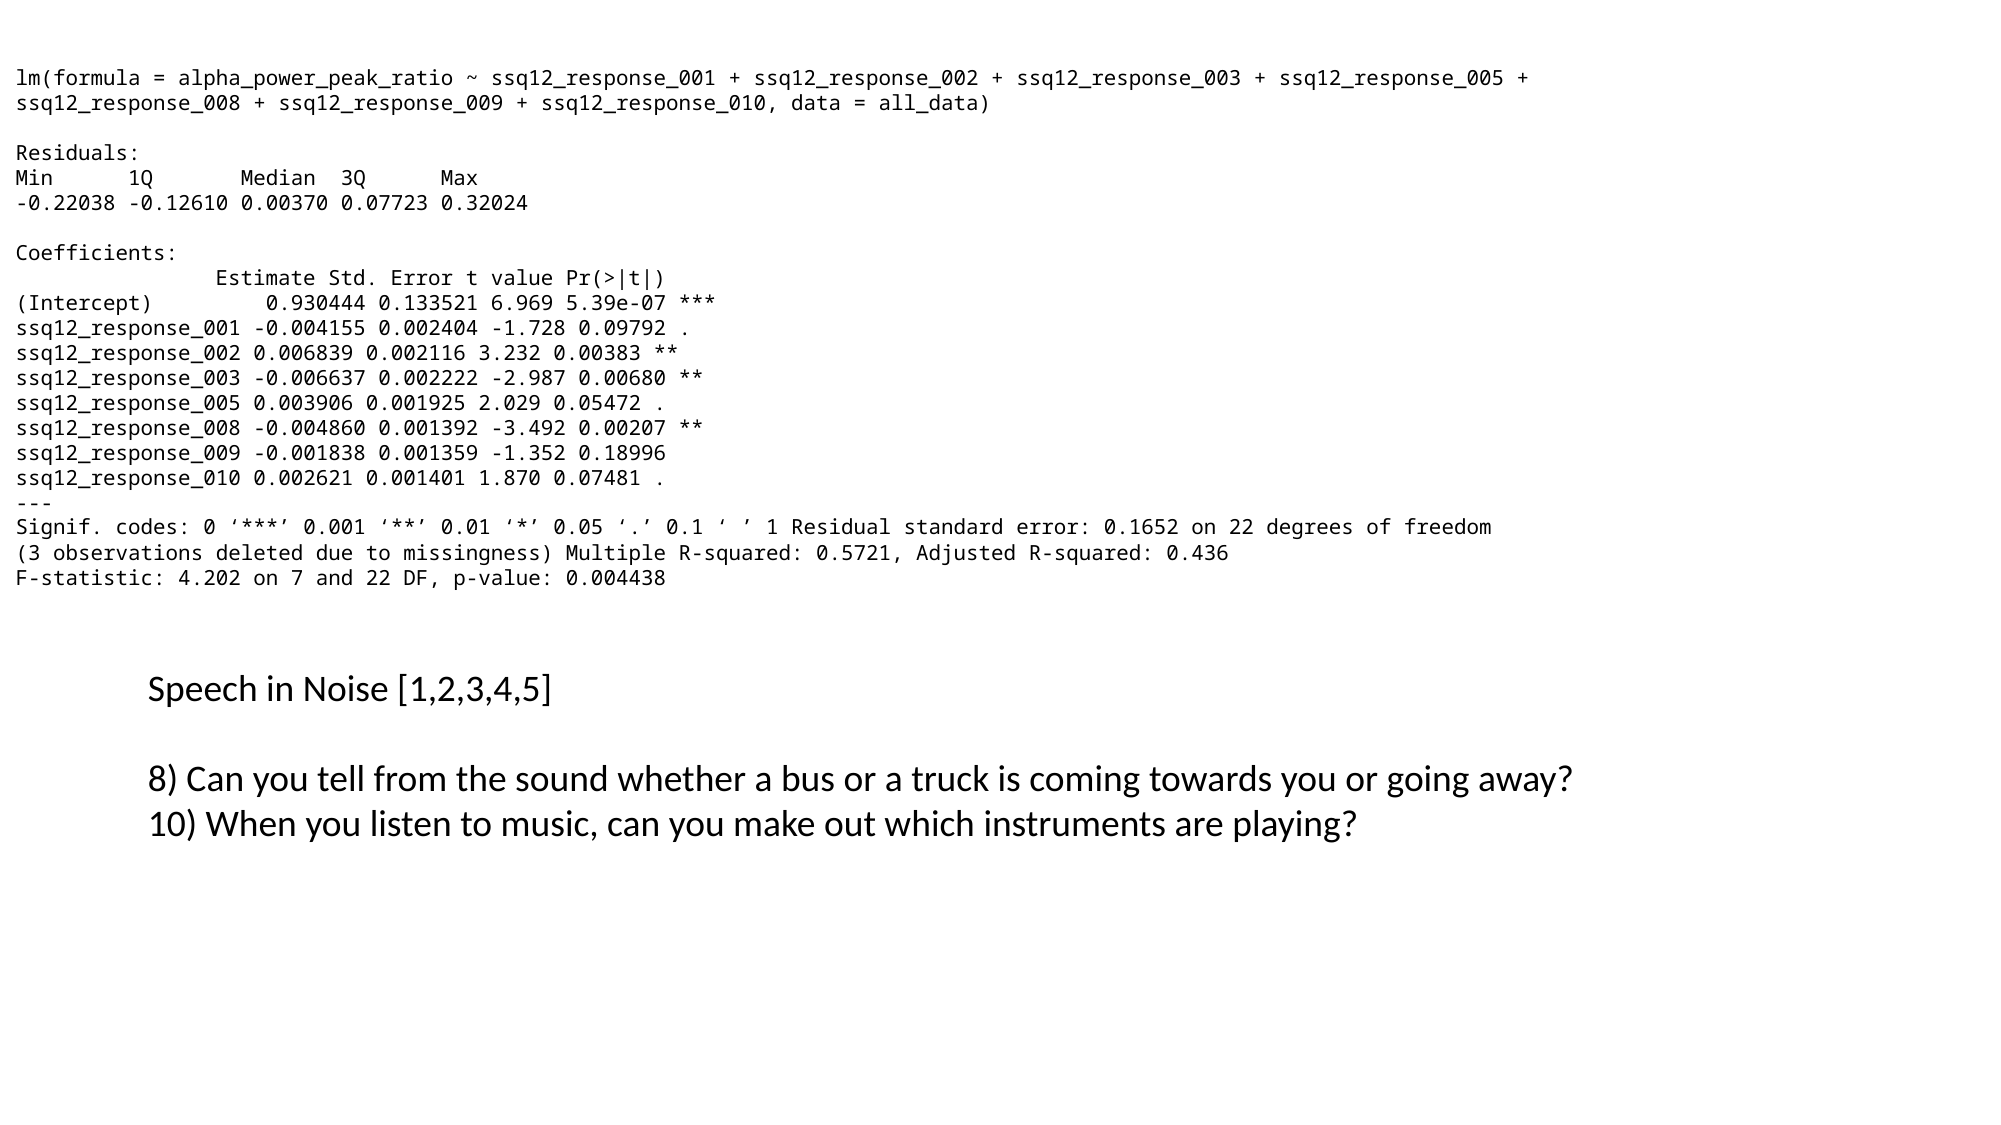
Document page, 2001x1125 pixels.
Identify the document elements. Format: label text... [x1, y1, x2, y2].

text_box lm(formula = alpha_power_peak_ratio ~ ssq12_response_001 + ssq12_response_002 + ssq12_response_003 + ssq12_response_005 + ssq12_response_008 + ssq12_response_009 + ssq12_response_010, data = all_data) Residuals: Min 1Q Median 3Q Max -0.22038 -0.12610 0.00370 0.07723 0.32024 Coefficients: Estimate Std. Error t value Pr(>|t|) (Intercept) 0.930444 0.133521 6.969 5.39e-07 *** ssq12_response_001 -0.004155 0.002404 -1.728 0.09792 . ssq12_response_002 0.006839 0.002116 3.232 0.00383 ** ssq12_response_003 -0.006637 0.002222 -2.987 0.00680 ** ssq12_response_005 0.003906 0.001925 2.029 0.05472 . ssq12_response_008 -0.004860 0.001392 -3.492 0.00207 ** ssq12_response_009 -0.001838 0.001359 -1.352 0.18996 ssq12_response_010 0.002621 0.001401 1.870 0.07481 . --- Signif. codes: 0 ‘***’ 0.001 ‘**’ 0.01 ‘*’ 0.05 ‘.’ 0.1 ‘ ’ 1 Residual standard error: 0.1652 on 22 degrees of freedom (3 observations deleted due to missingness) Multiple R-squared: 0.5721, Adjusted R-squared: 0.436 F-statistic: 4.202 on 7 and 22 DF, p-value: 0.004438 [15, 64, 1711, 590]
text_box Speech in Noise [1,2,3,4,5] 8) Can you tell from the sound whether a bus or a truck is coming towards you or going away? 10) When you listen to music, can you make out which instruments are playing? [133, 656, 1591, 852]
